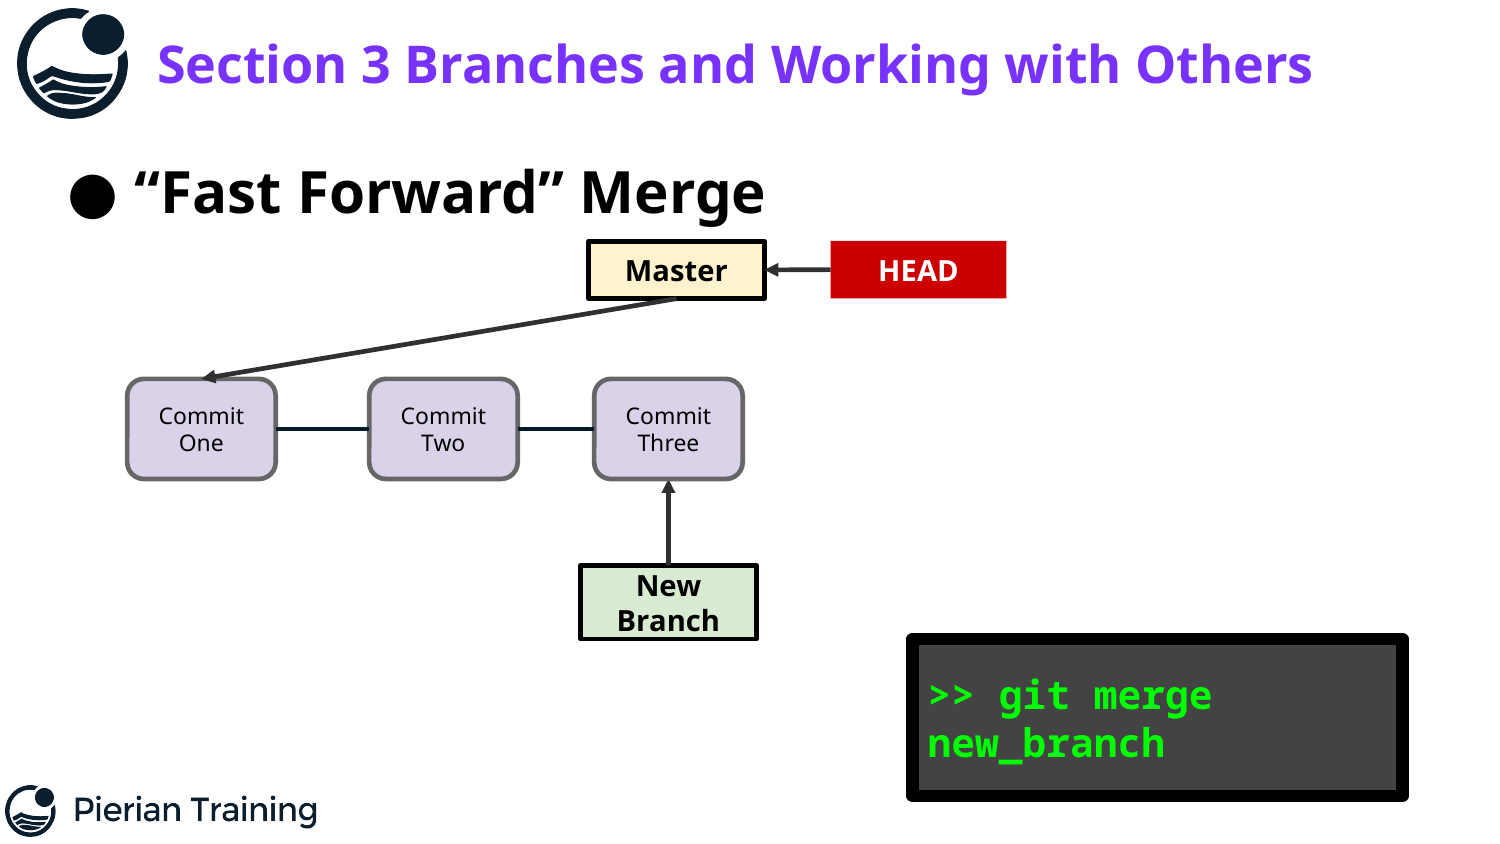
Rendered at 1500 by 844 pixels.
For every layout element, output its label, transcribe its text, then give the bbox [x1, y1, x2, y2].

text_box Commit One [127, 378, 276, 479]
text_box >> git merge new_branch [912, 639, 1403, 796]
text_box Commit Two [369, 387, 518, 479]
text_box Master [588, 241, 765, 299]
text_box New Branch [580, 565, 757, 639]
picture [4, 785, 318, 837]
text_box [201, 298, 677, 380]
text_box HEAD [830, 240, 1007, 299]
text_box “Fast Forward” Merge [44, 140, 1432, 241]
text_box Section 3 Branches and Working with Others [142, 16, 1403, 110]
picture [16, 8, 128, 120]
text_box Commit Three [594, 378, 743, 479]
